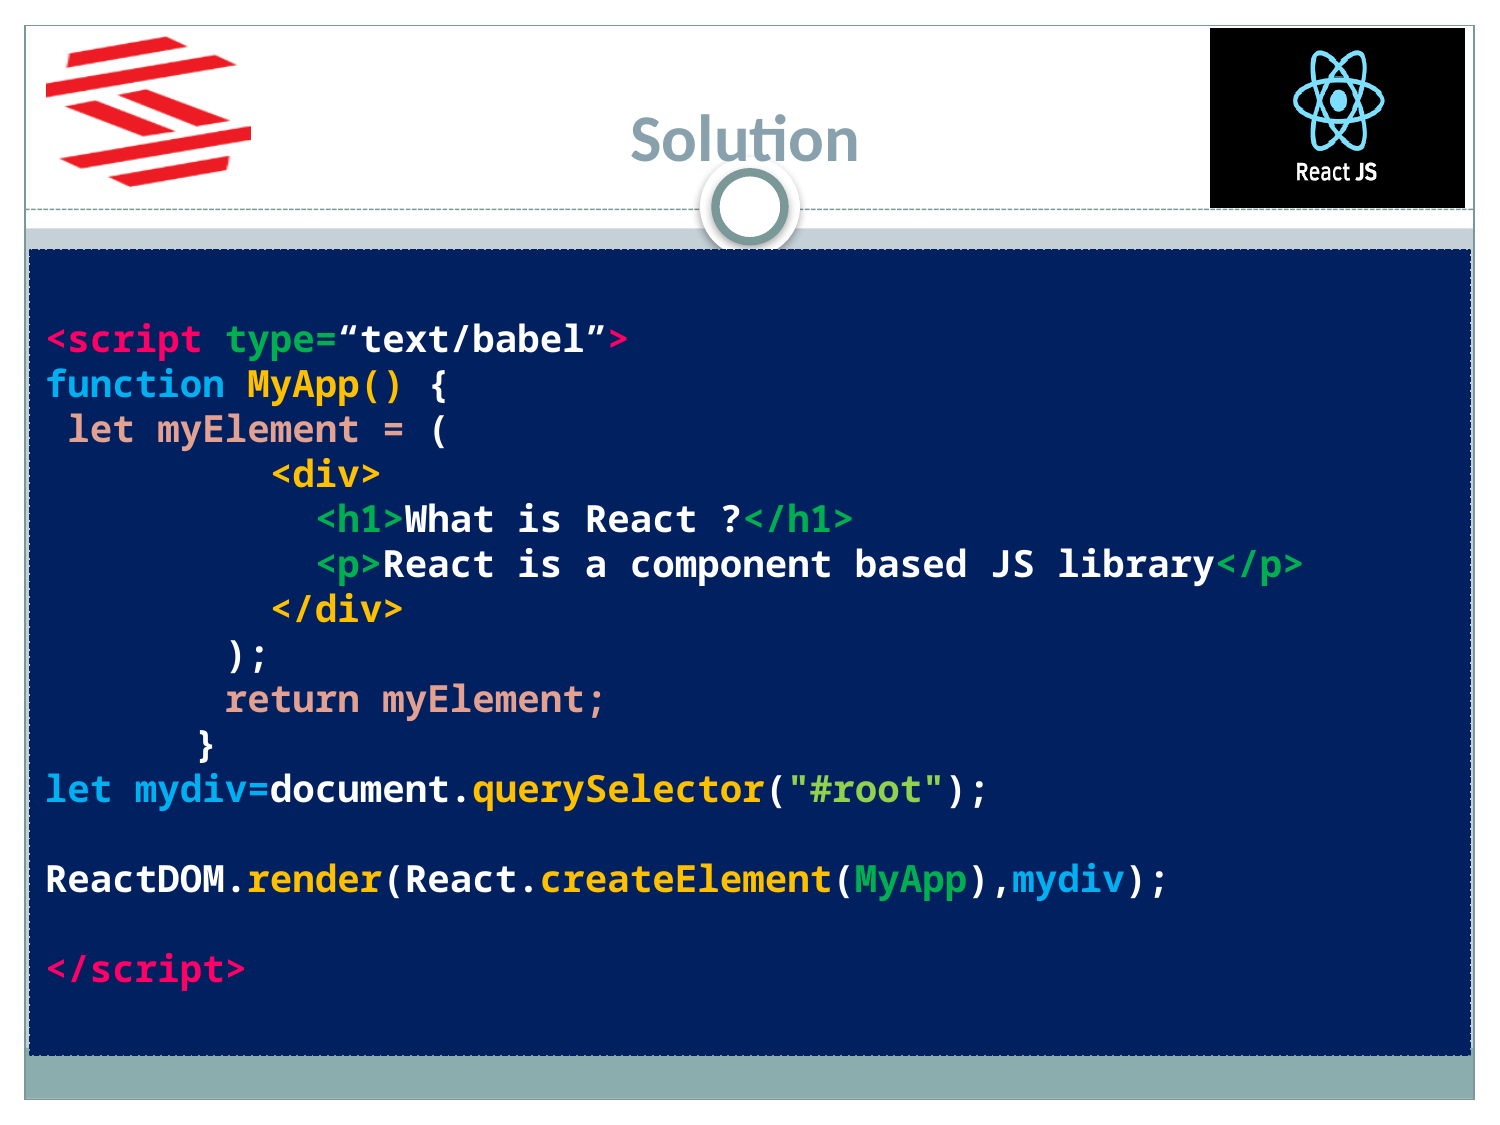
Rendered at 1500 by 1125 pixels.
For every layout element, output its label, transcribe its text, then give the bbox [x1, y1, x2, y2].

text_box Solution [537, 8, 1500, 184]
text_box <script type=“text/babel”> function MyApp() { let myElement = ( <div> <h1>What is React ?</h1> <p>React is a component based JS library</p> </div> ); return myElement; } let mydiv=document.querySelector("#root"); ReactDOM.render(React.createElement(MyApp),mydiv); </script> [29, 249, 1471, 1056]
title [46, 23, 1203, 186]
picture [46, 34, 252, 195]
picture [1210, 28, 1466, 209]
